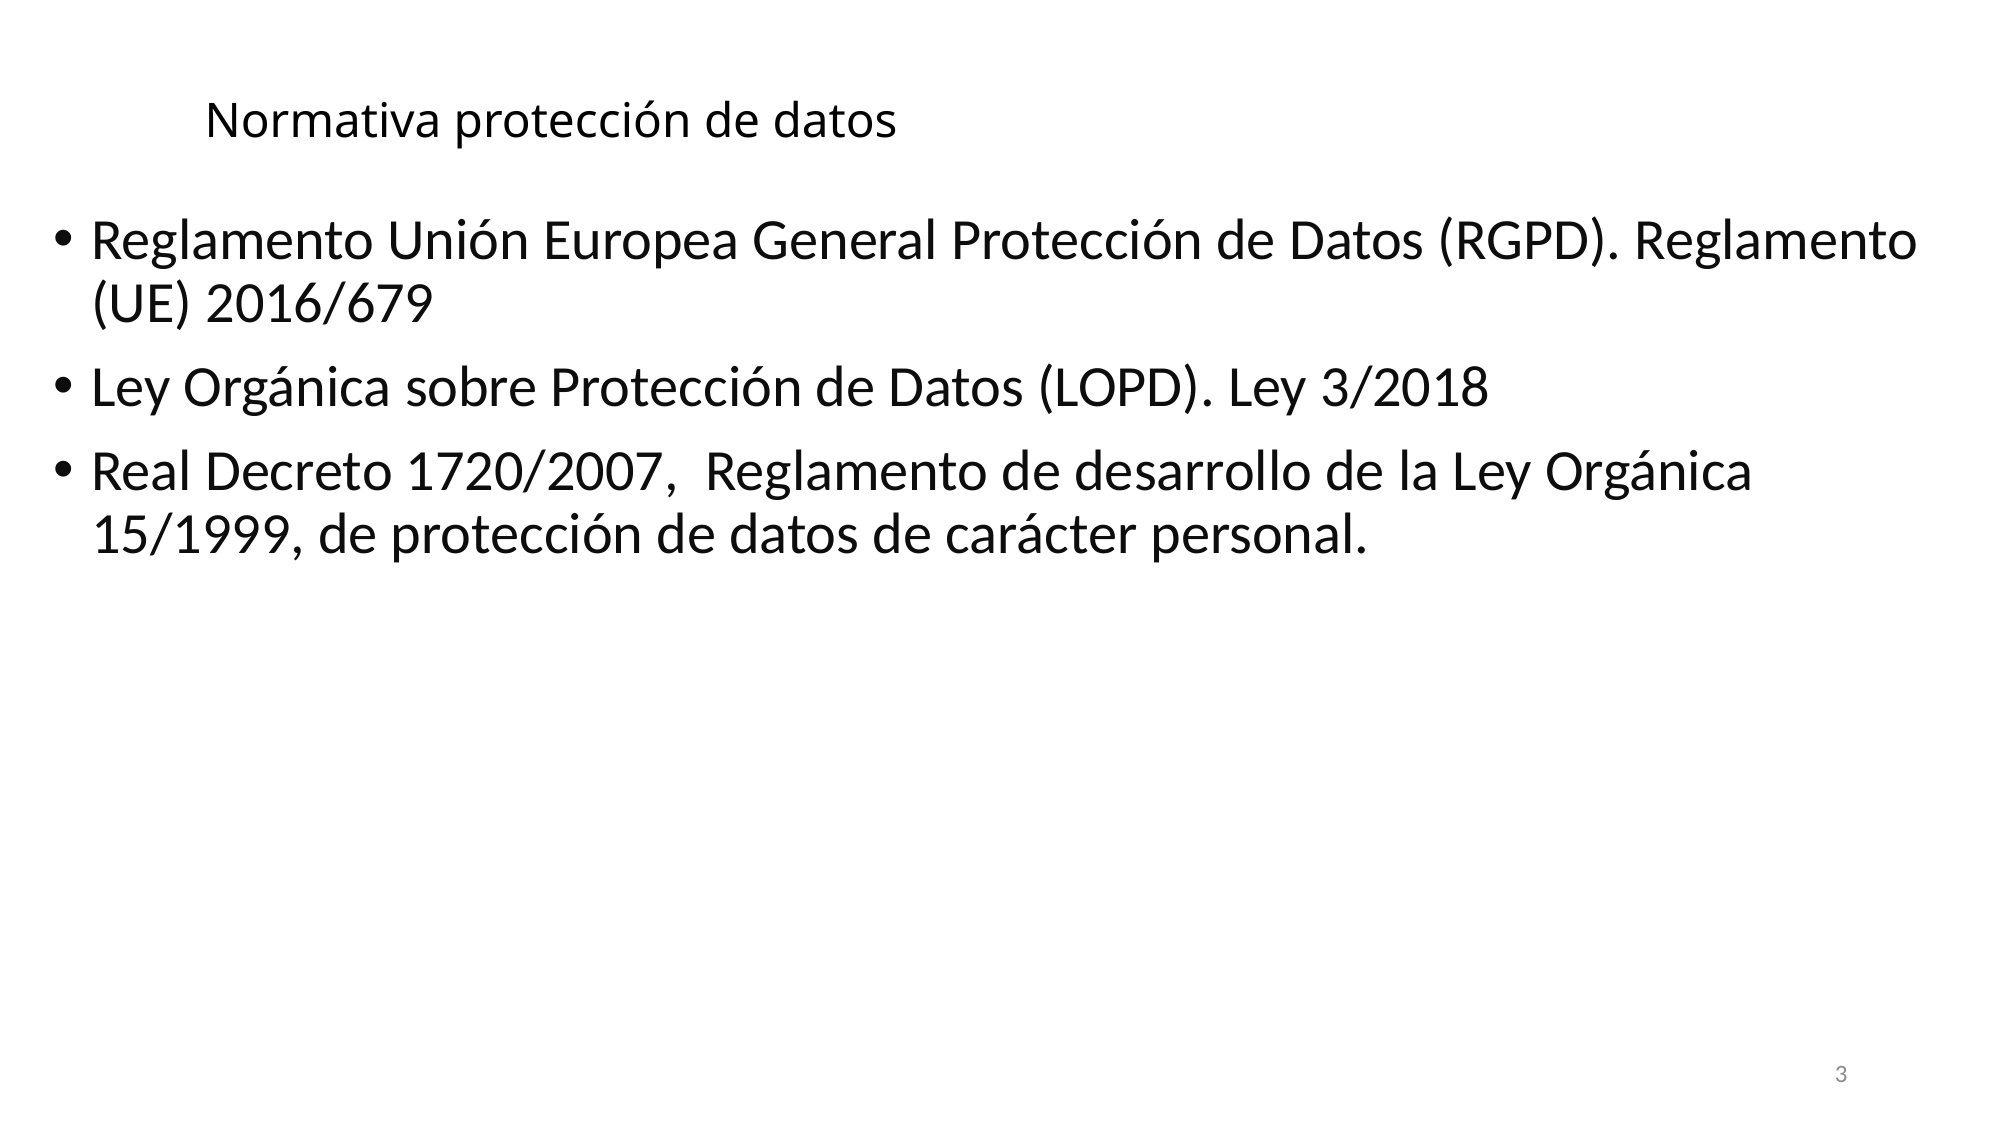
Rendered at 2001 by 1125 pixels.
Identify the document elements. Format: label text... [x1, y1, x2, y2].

slide_number 3 [1412, 1042, 1863, 1103]
title Normativa protección de datos [189, 88, 2000, 156]
list Reglamento Unión Europea General Protección de Datos (RGPD). Reglamento (UE) 2016/679 Ley Orgánica sobre Protección de Datos (LOPD). Ley 3/2018 Real Decreto 1720/2007, Reglamento de desarrollo de la Ley Orgánica 15/1999, de protección de datos de carácter personal. [38, 201, 1962, 726]
